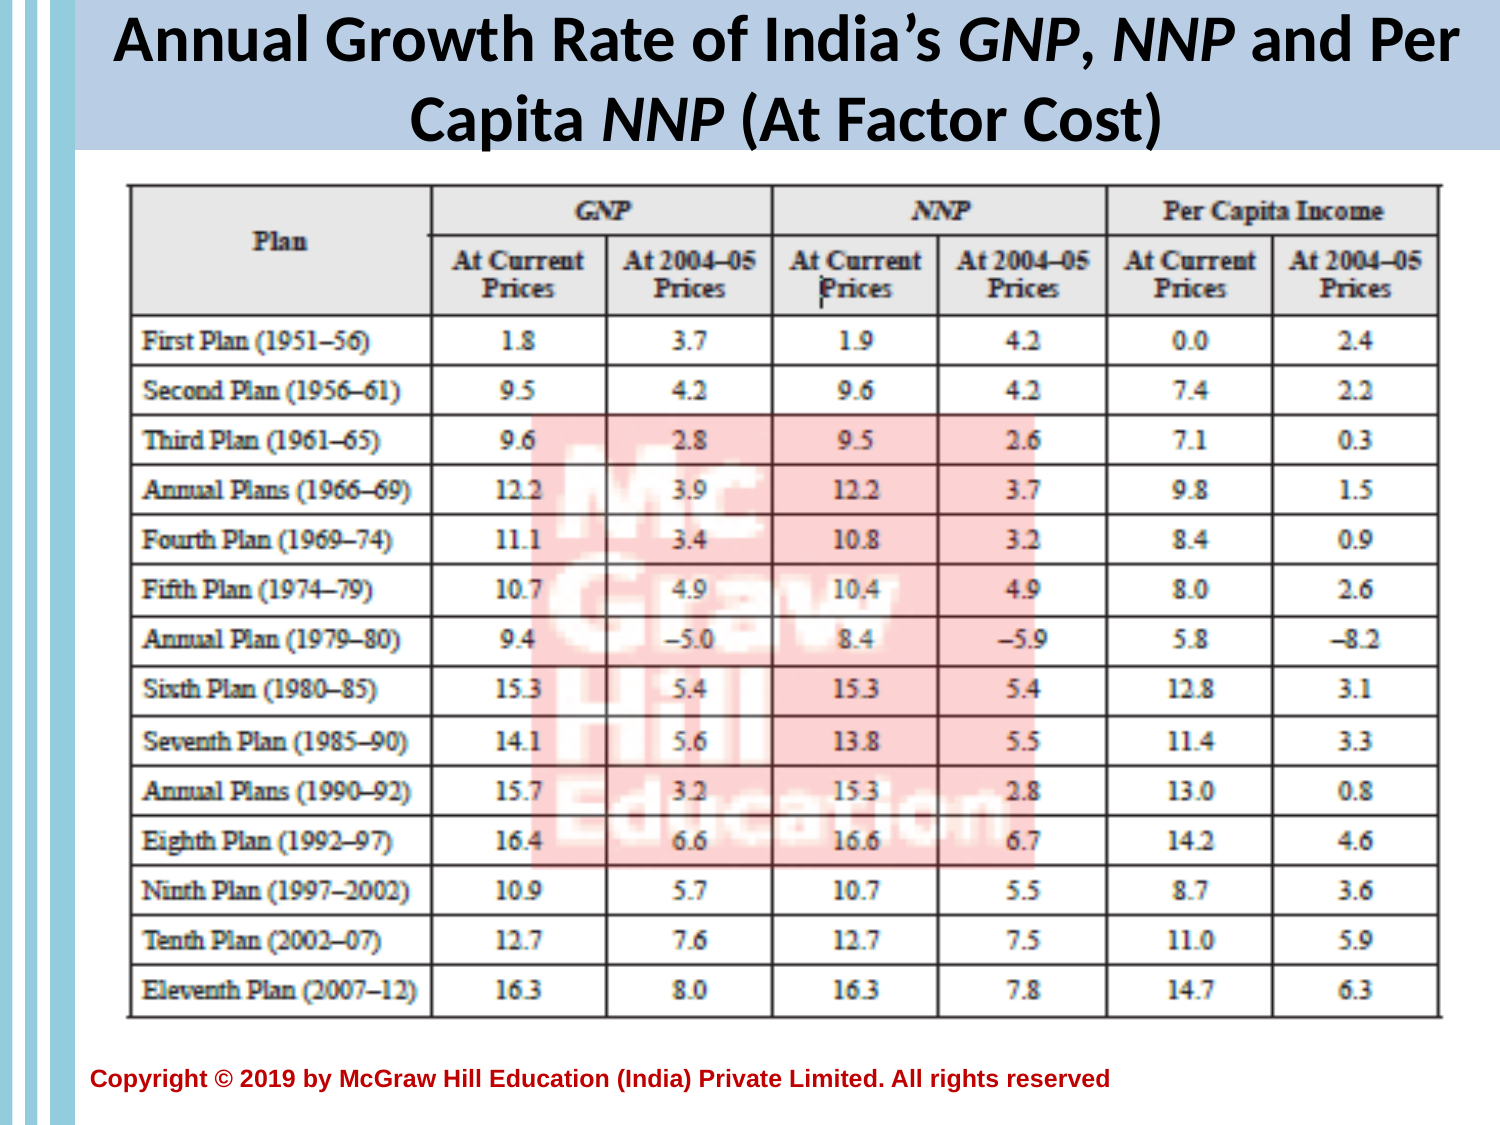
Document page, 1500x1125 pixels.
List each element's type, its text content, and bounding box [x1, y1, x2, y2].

title Annual Growth Rate of India’s GNP, NNP and Per Capita NNP (At Factor Cost) [75, 0, 1500, 150]
picture [112, 174, 1451, 1026]
